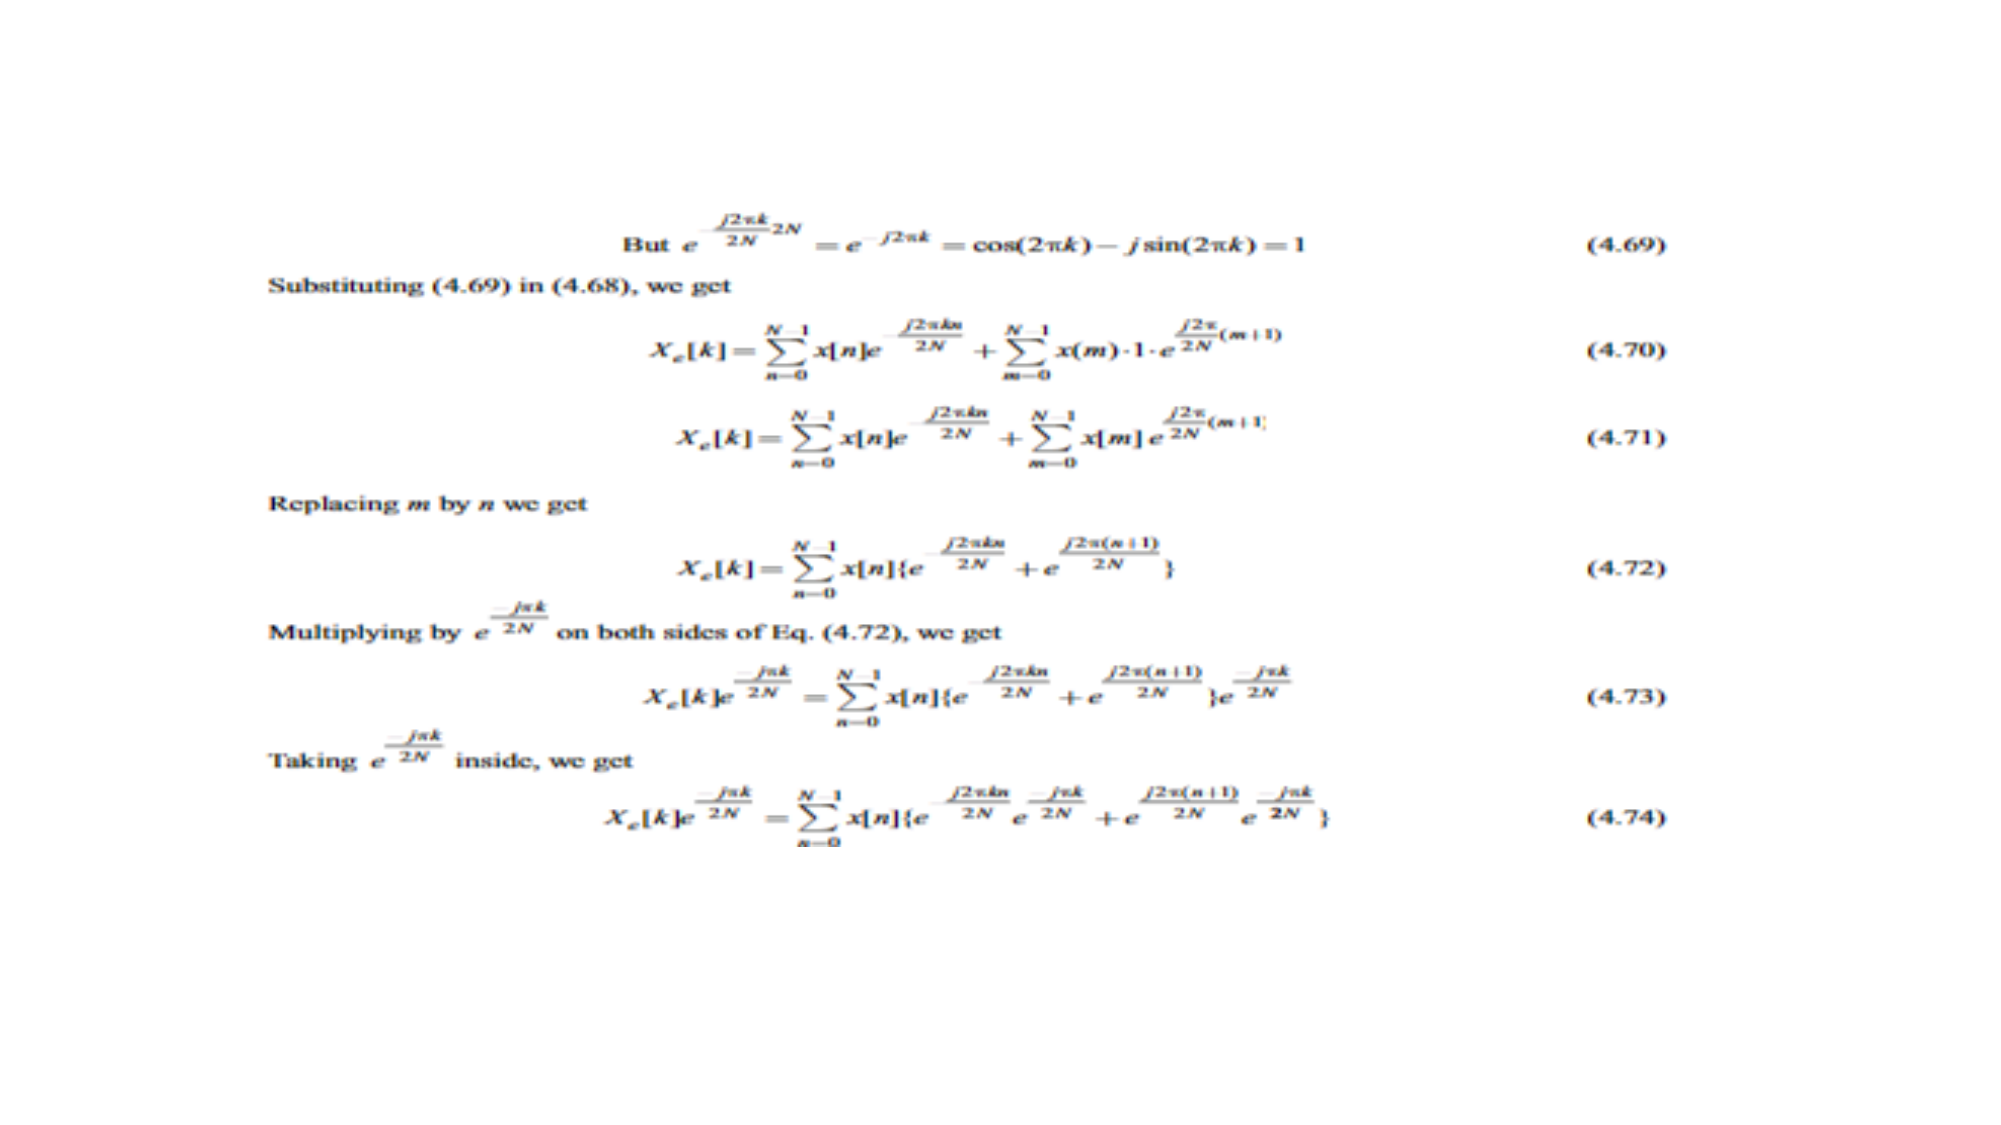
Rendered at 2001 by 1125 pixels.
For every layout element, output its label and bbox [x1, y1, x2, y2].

picture [203, 181, 1732, 847]
